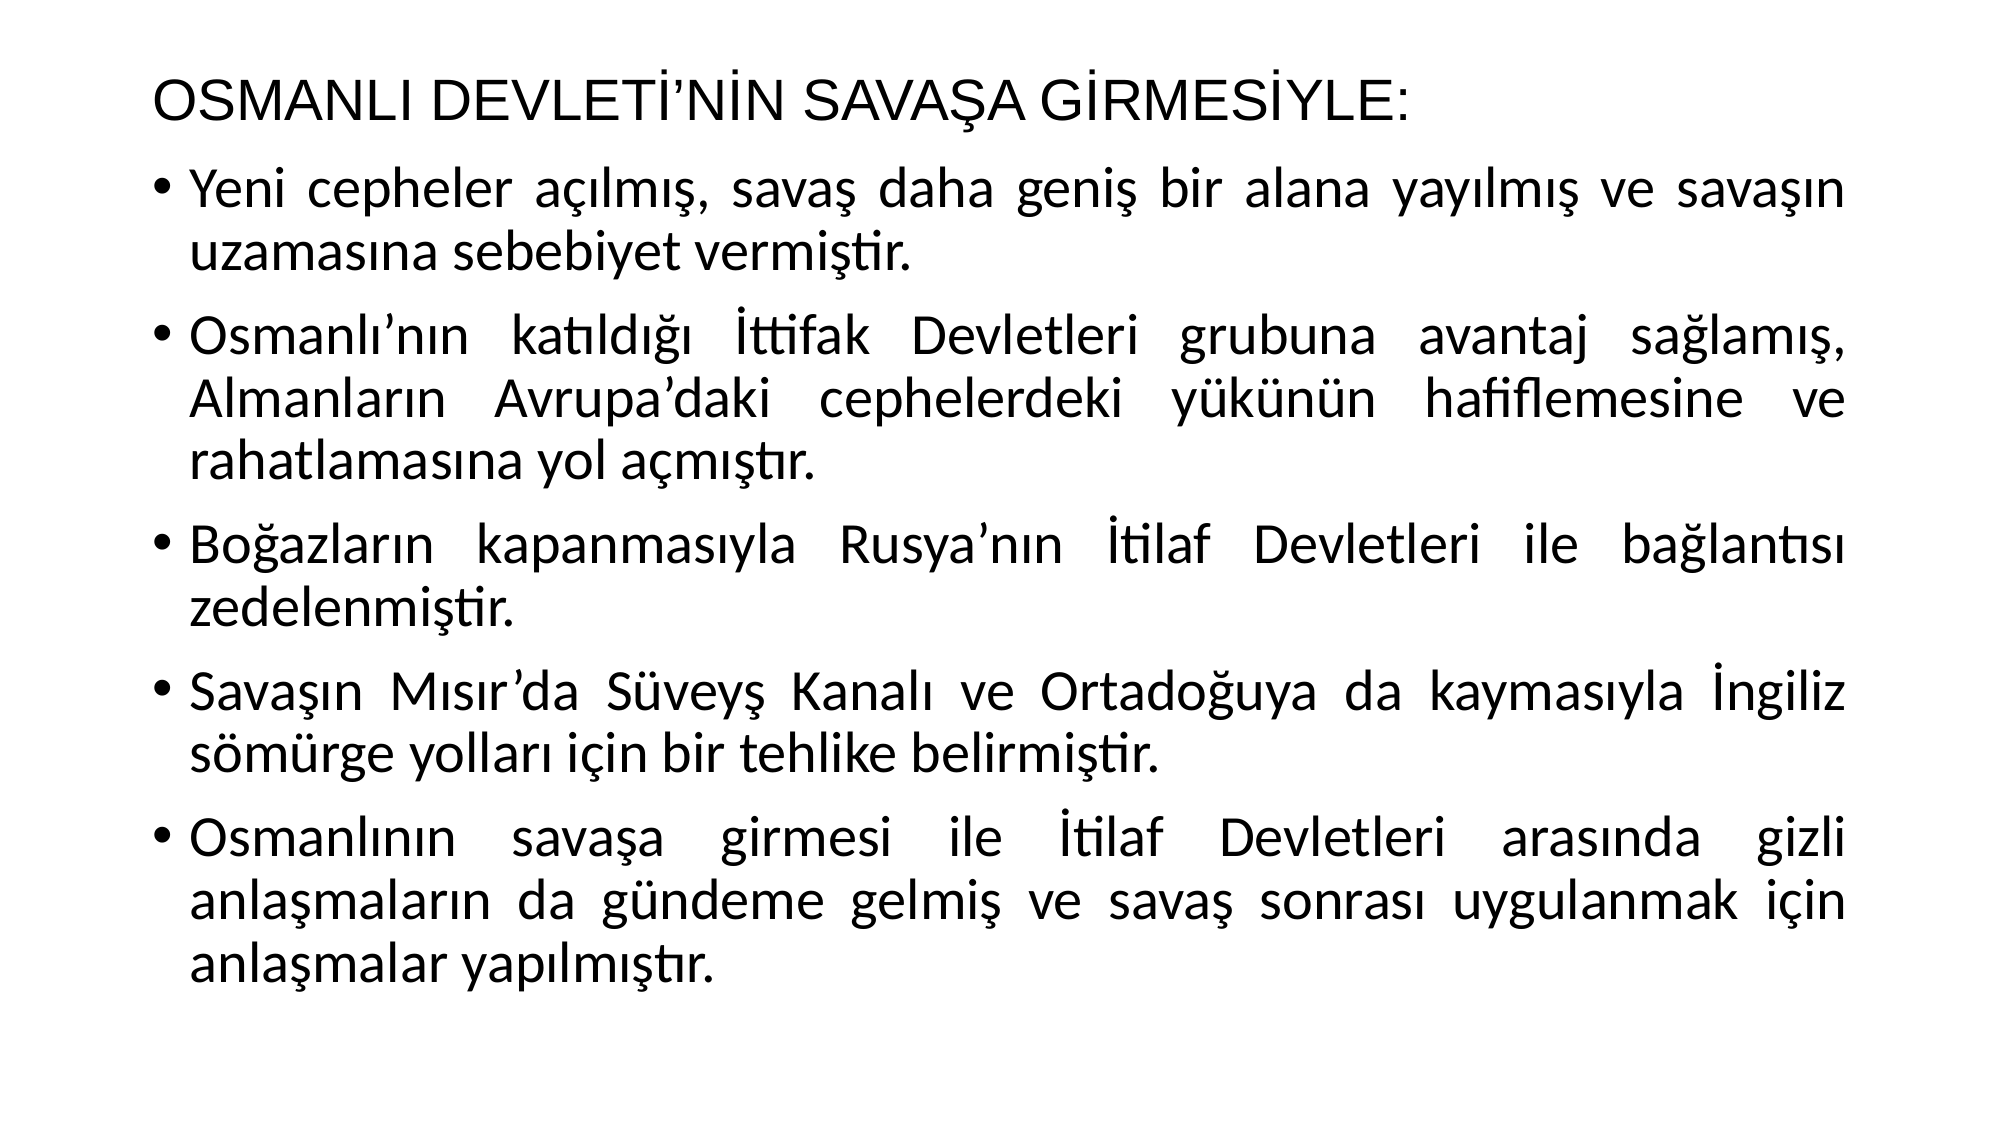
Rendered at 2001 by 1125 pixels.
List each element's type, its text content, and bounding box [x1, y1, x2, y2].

list Yeni cepheler açılmış, savaş daha geniş bir alana yayılmış ve savaşın uzamasına sebebiyet vermiştir. Osmanlı’nın katıldığı İttifak Devletleri grubuna avantaj sağlamış, Almanların Avrupa’daki cephelerdeki yükünün hafiflemesine ve rahatlamasına yol açmıştır. Boğazların kapanmasıyla Rusya’nın İtilaf Devletleri ile bağlantısı zedelenmiştir. Savaşın Mısır’da Süveyş Kanalı ve Ortadoğuya da kaymasıyla İngiliz sömürge yolları için bir tehlike belirmiştir. Osmanlının savaşa girmesi ile İtilaf Devletleri arasında gizli anlaşmaların da gündeme gelmiş ve savaş sonrası uygulanmak için anlaşmalar yapılmıştır. [137, 149, 1863, 1014]
title OSMANLI DEVLETİ’NİN SAVAŞA GİRMESİYLE: [137, 59, 1863, 145]
